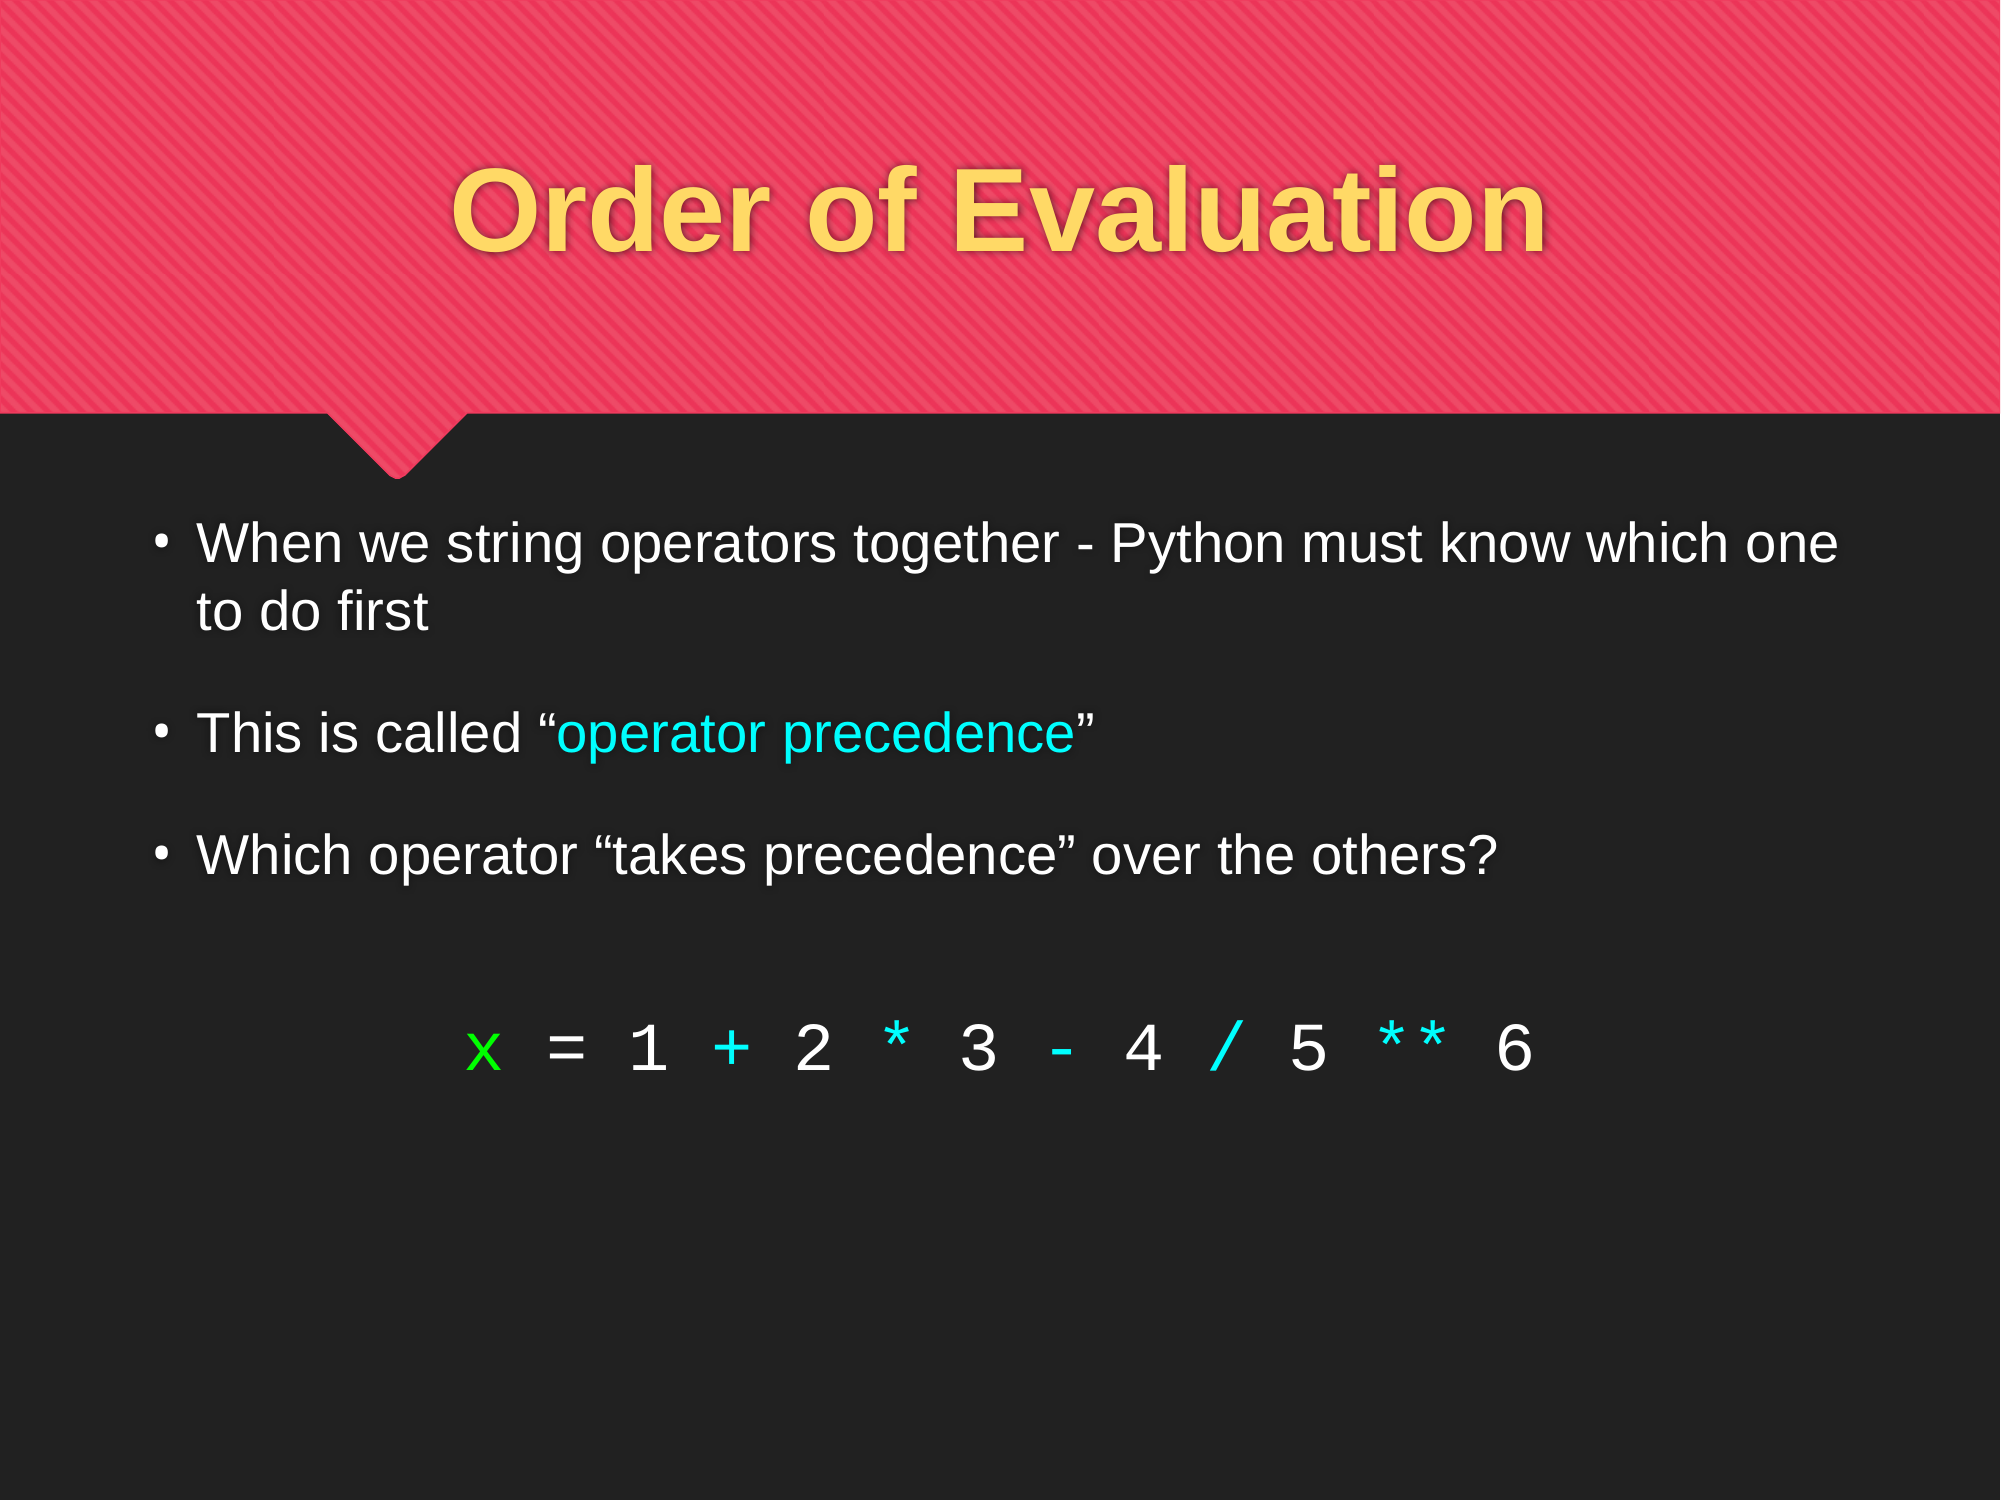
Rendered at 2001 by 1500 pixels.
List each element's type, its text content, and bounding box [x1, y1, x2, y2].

text_box x = 1 + 2 * 3 - 4 / 5 ** 6 [462, 1004, 1538, 1081]
list When we string operators together - Python must know which one to do first This is called “operator precedence” Which operator “takes precedence” over the others? [99, 450, 1900, 943]
title Order of Evaluation [177, 97, 1823, 310]
